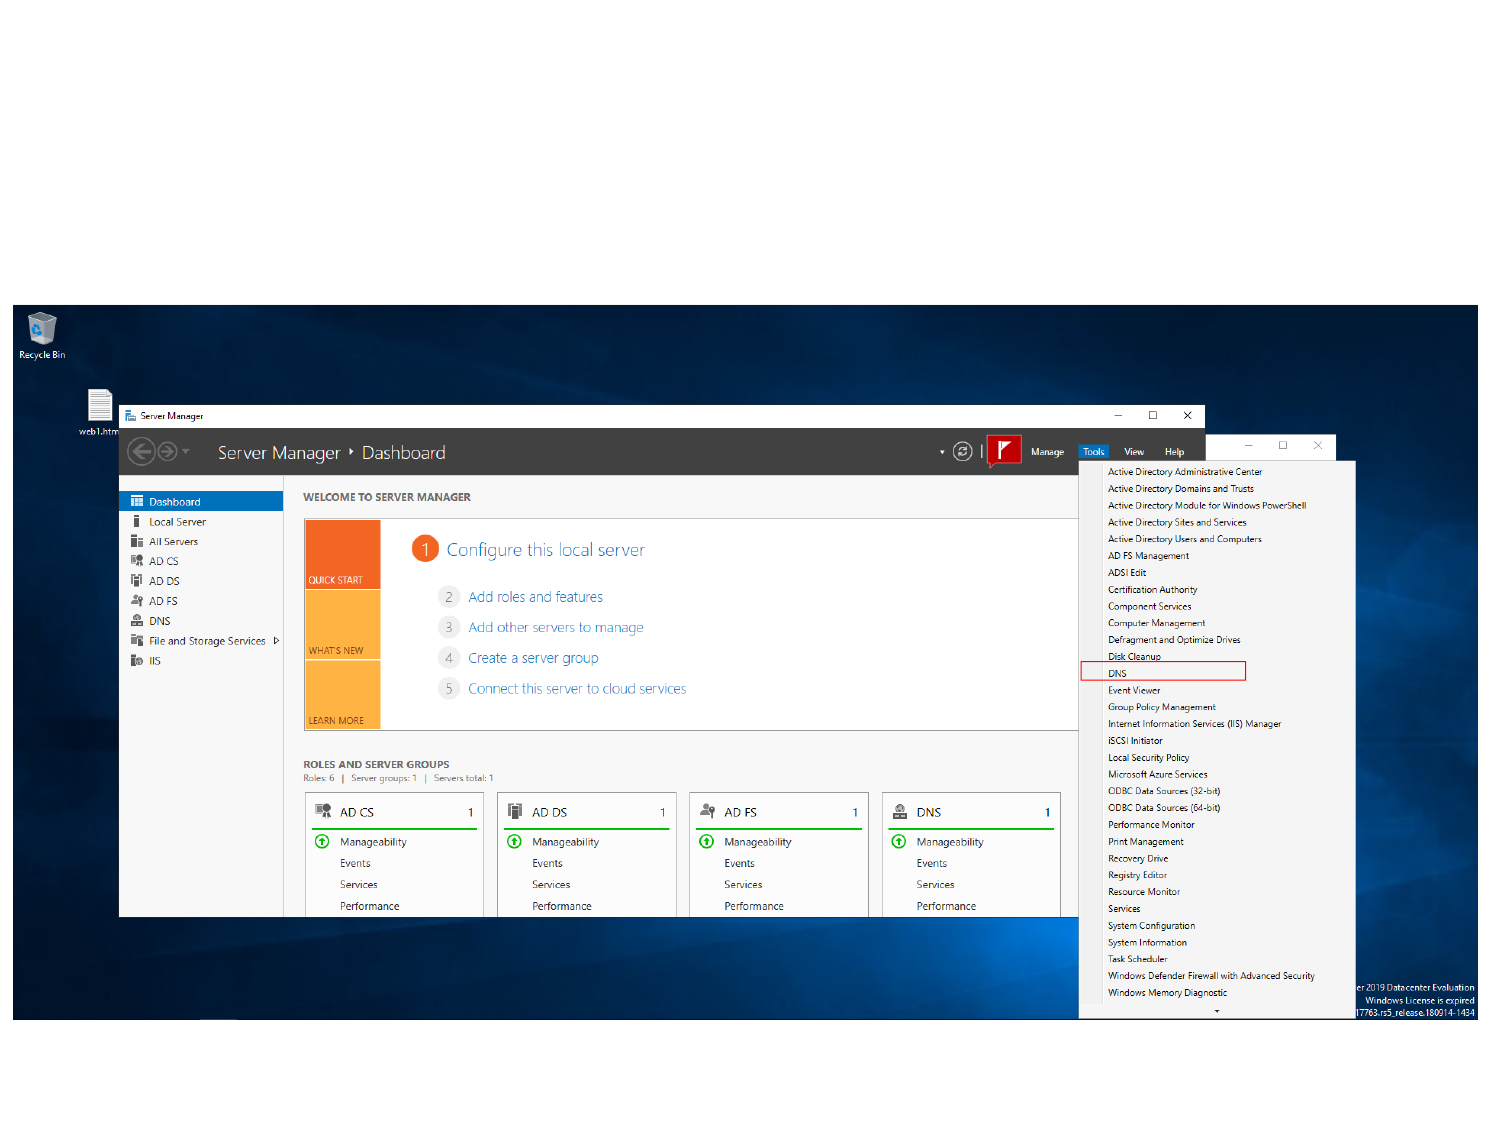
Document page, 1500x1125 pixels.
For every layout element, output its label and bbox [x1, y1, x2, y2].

picture [12, 302, 1479, 1020]
